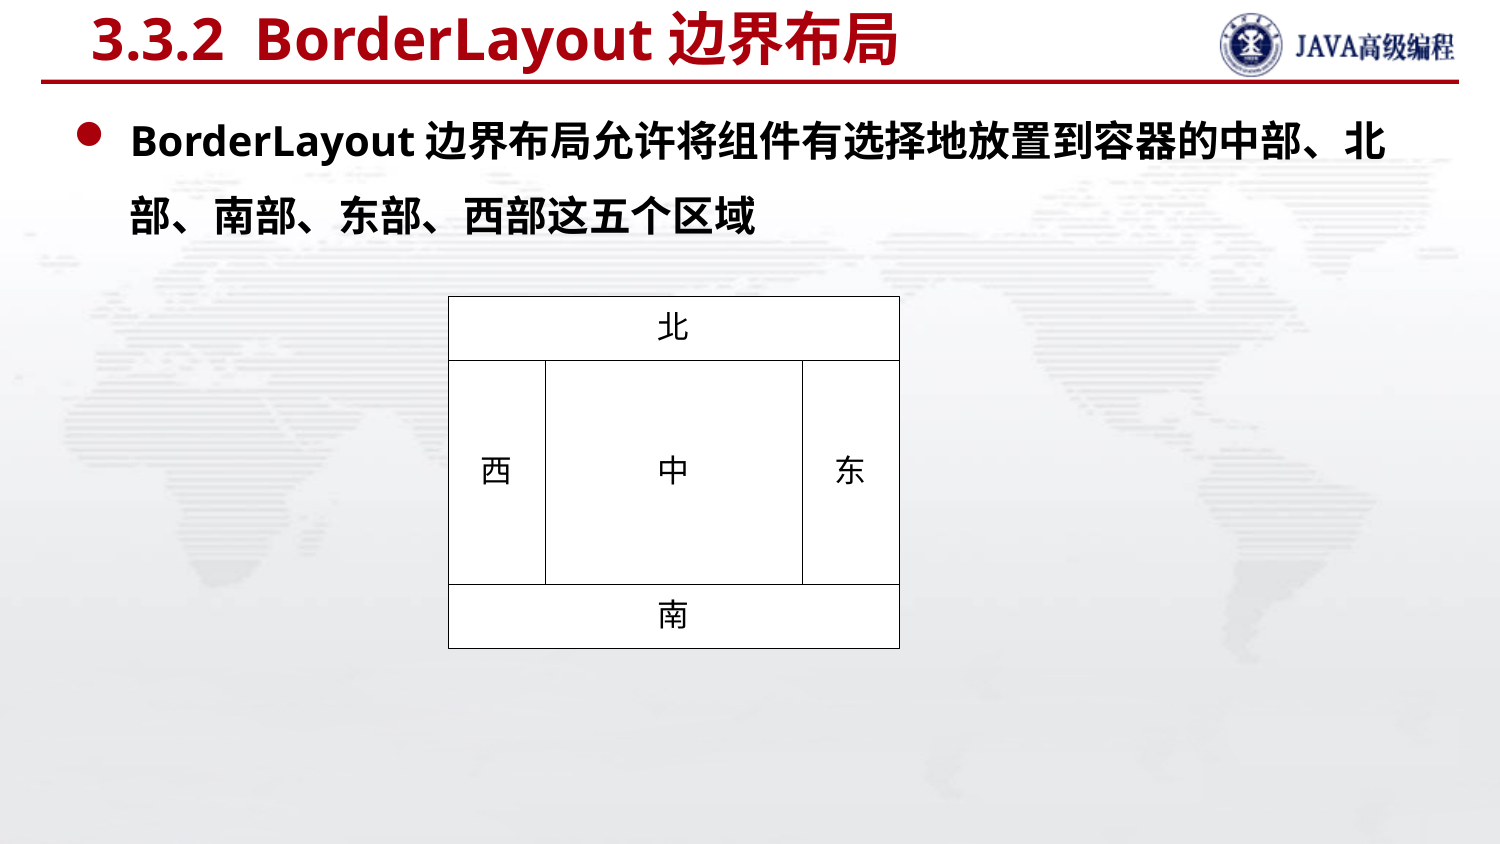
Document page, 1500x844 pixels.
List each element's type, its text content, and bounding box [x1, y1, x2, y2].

title 3.3.2 BorderLayout边界布局 [76, 2, 1105, 71]
picture [0, 1, 1500, 844]
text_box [445, 292, 903, 652]
list BorderLayout边界布局允许将组件有选择地放置到容器的中部、北部、南部、东部、西部这五个区域 [58, 81, 1406, 270]
